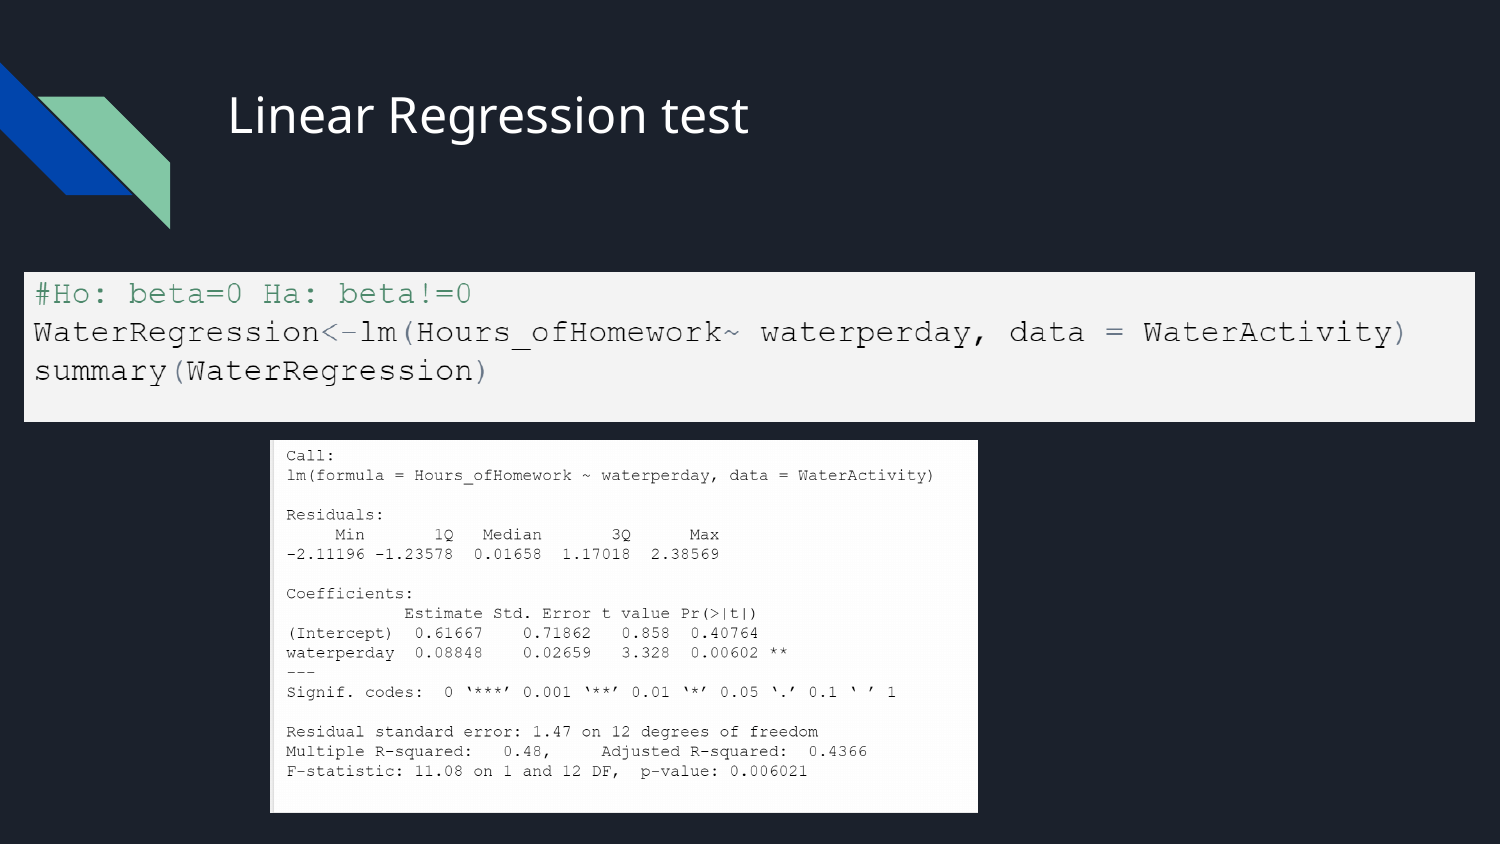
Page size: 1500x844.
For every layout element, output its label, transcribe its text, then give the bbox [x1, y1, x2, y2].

picture [24, 272, 1476, 423]
title Linear Regression test [212, 64, 1368, 215]
picture [270, 440, 978, 813]
